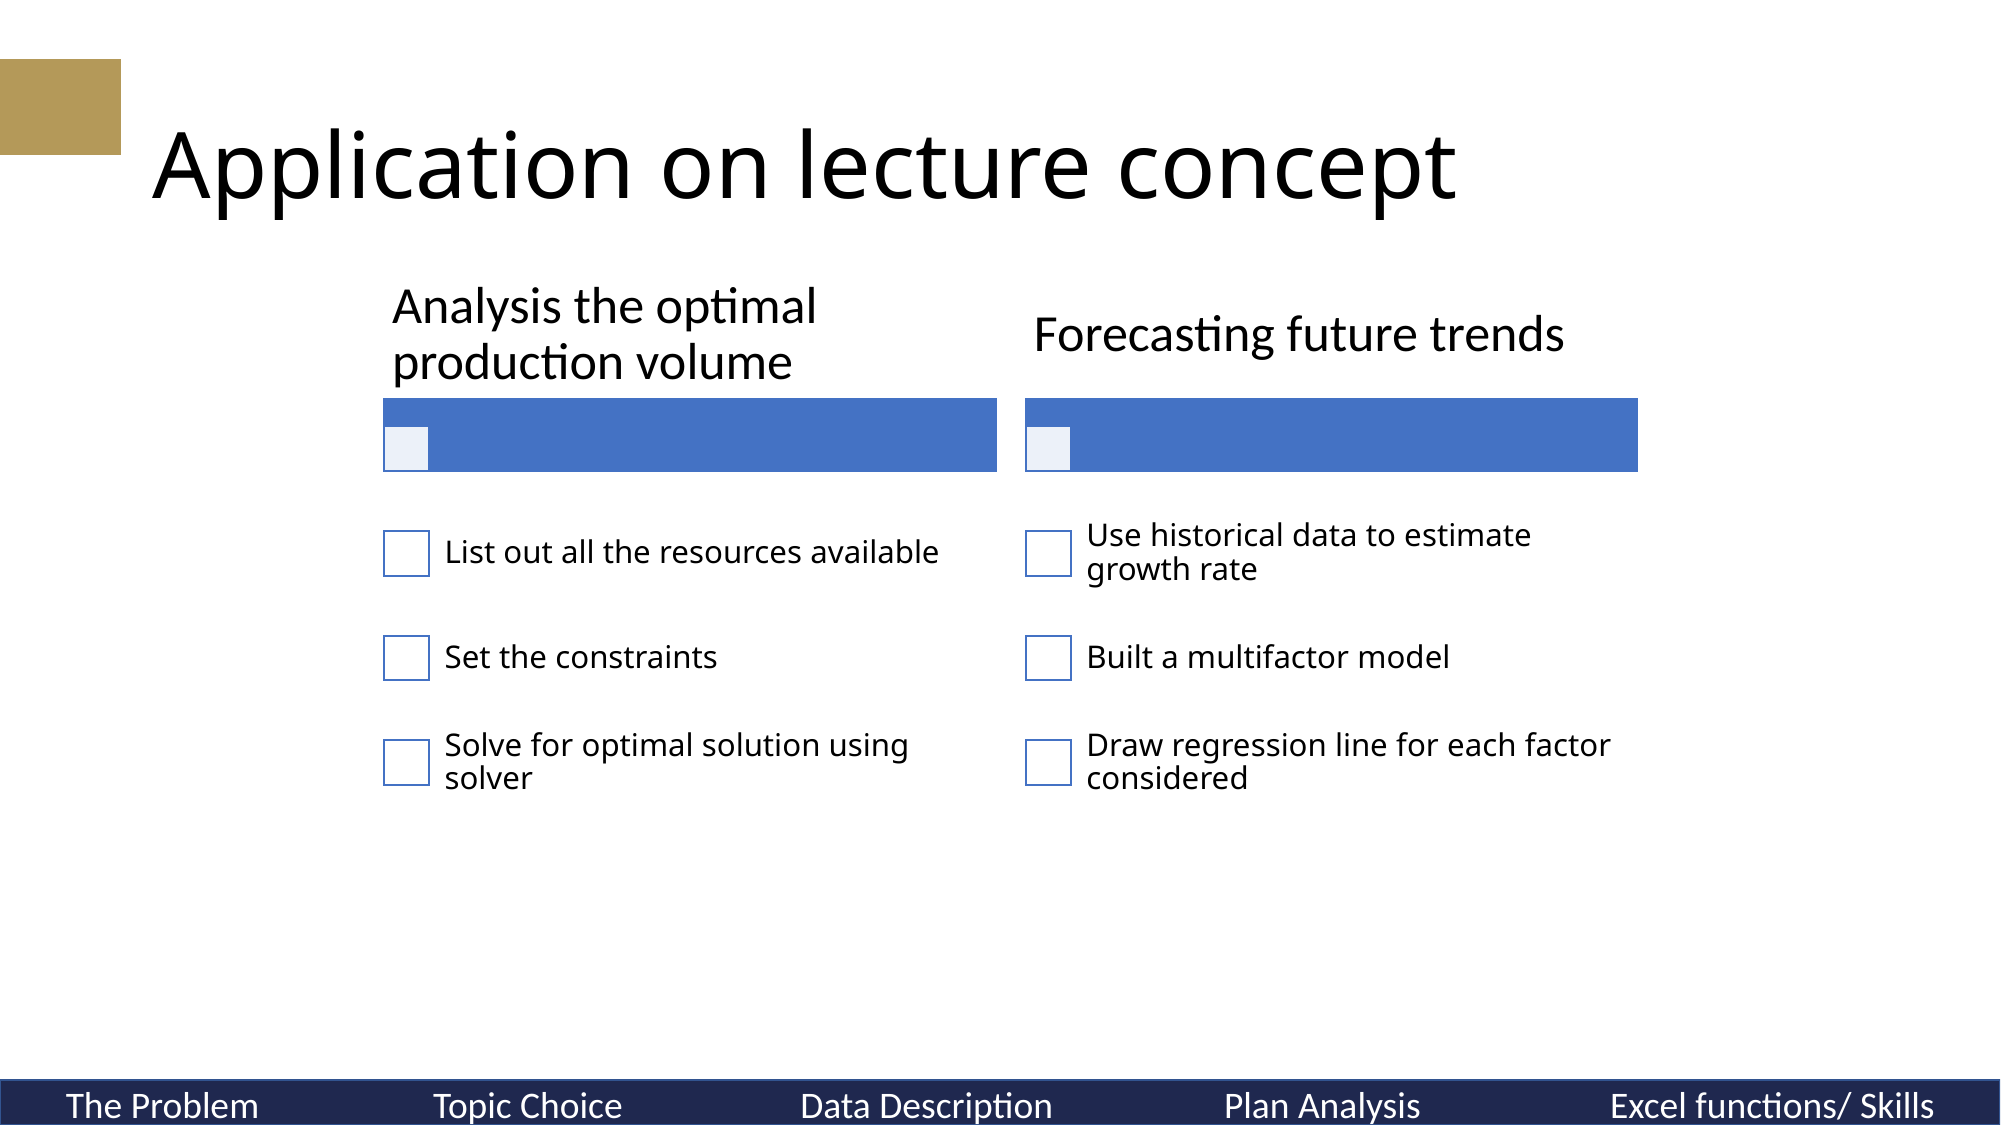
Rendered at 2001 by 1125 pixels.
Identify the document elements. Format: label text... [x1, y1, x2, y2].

title Application on lecture concept [137, 59, 1863, 278]
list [383, 270, 1638, 984]
